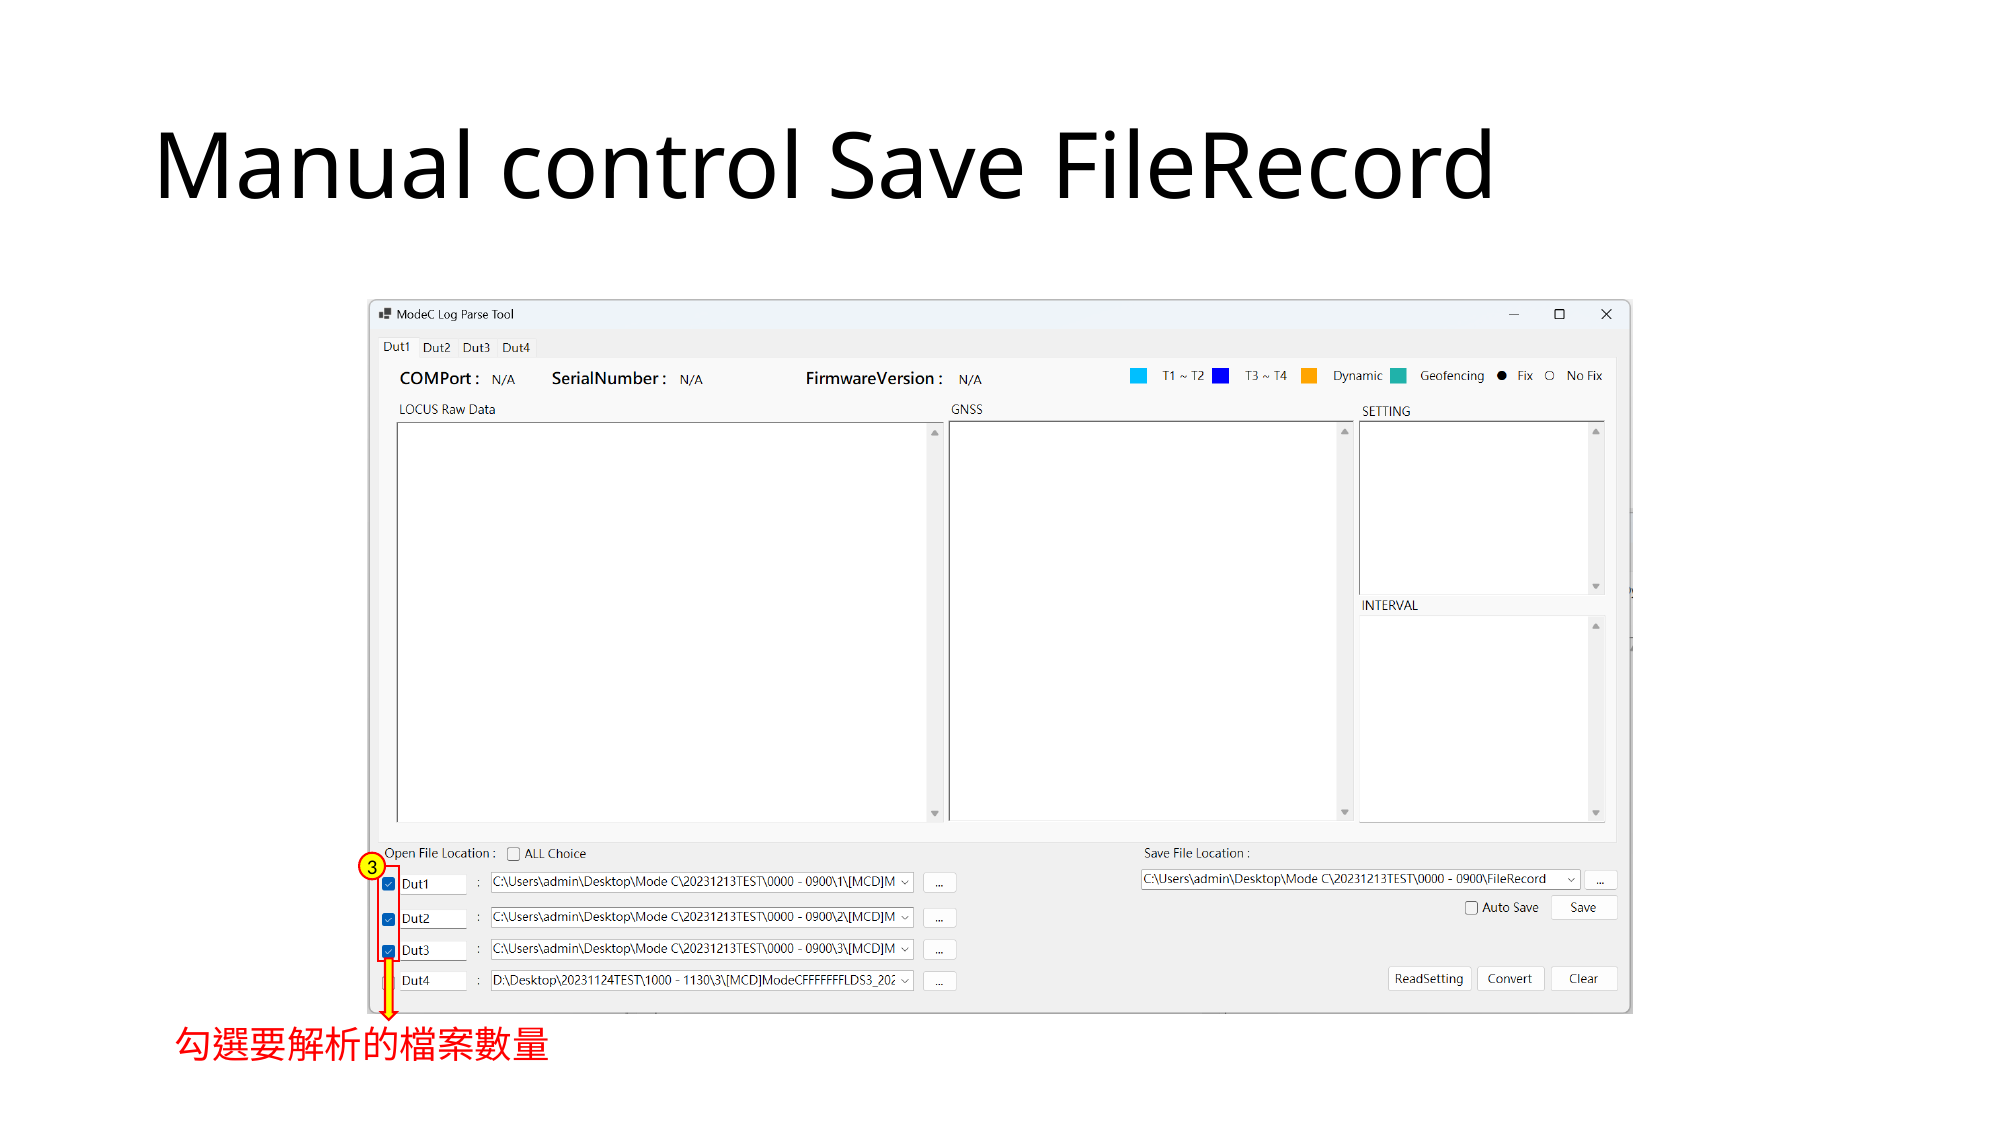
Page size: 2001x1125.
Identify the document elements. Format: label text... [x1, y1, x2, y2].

text_box 勾選要解析的檔案數量 [160, 1013, 565, 1073]
text_box [381, 1014, 397, 1022]
title Manual control Save FileRecord [137, 59, 1863, 278]
text_box 3 [358, 852, 367, 880]
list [367, 299, 1633, 1014]
